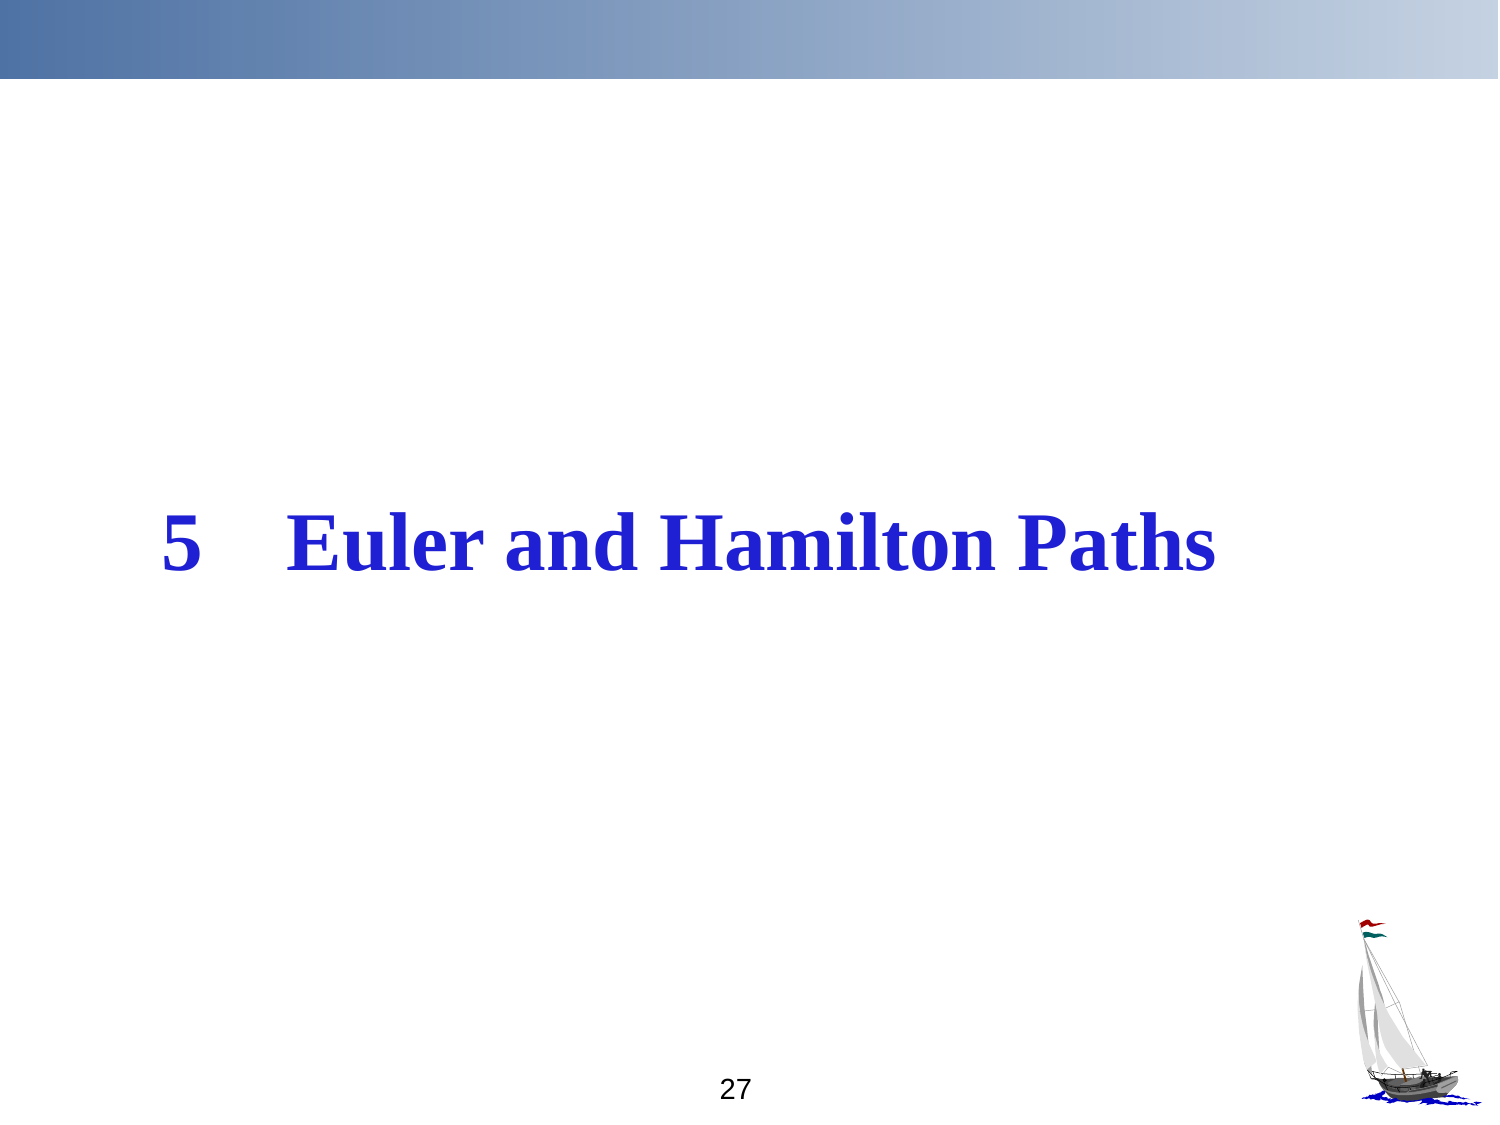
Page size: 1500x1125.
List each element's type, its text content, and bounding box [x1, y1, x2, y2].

text_box 5 Euler and Hamilton Paths [147, 479, 1288, 595]
picture [0, 0, 1500, 79]
slide_number 27 [666, 1049, 768, 1125]
